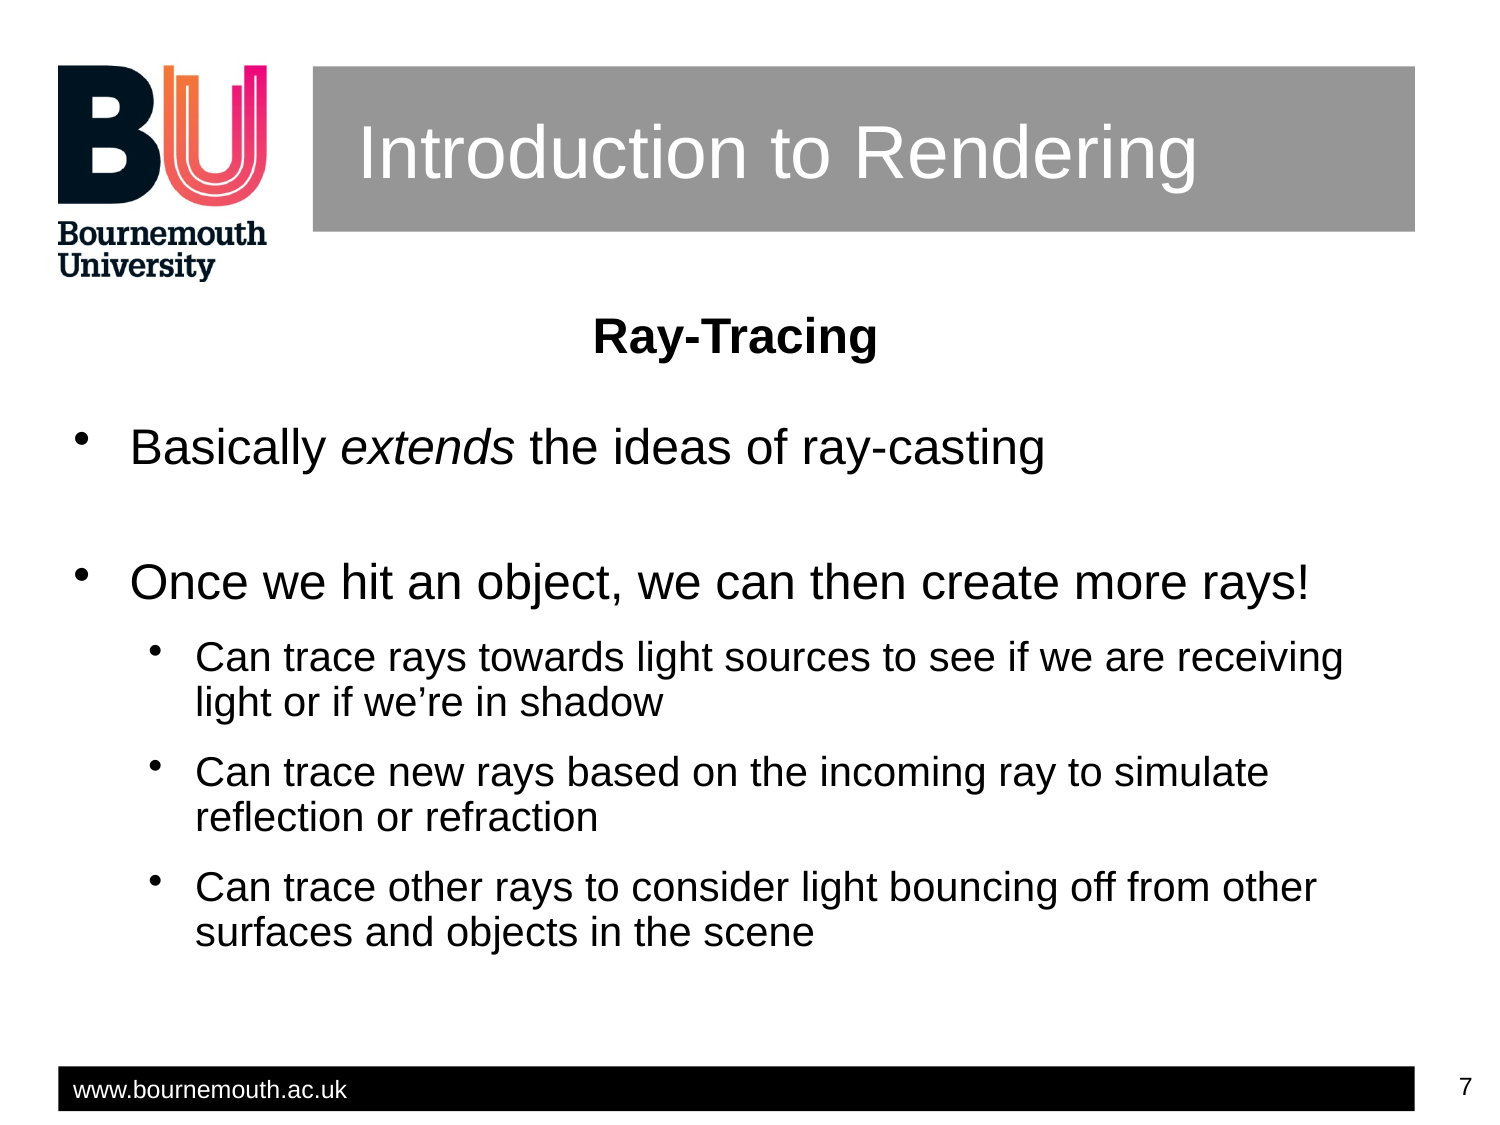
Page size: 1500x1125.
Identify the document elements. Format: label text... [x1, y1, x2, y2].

title Introduction to Rendering [312, 66, 1416, 232]
list Ray-Tracing Basically extends the ideas of ray-casting Once we hit an object, we can then create more rays! Can trace rays towards light sources to see if we are receiving light or if we’re in shadow Can trace new rays based on the incoming ray to simulate reflection or refraction Can trace other rays to consider light bouncing off from other surfaces and objects in the scene [58, 302, 1414, 1066]
picture [58, 58, 274, 282]
